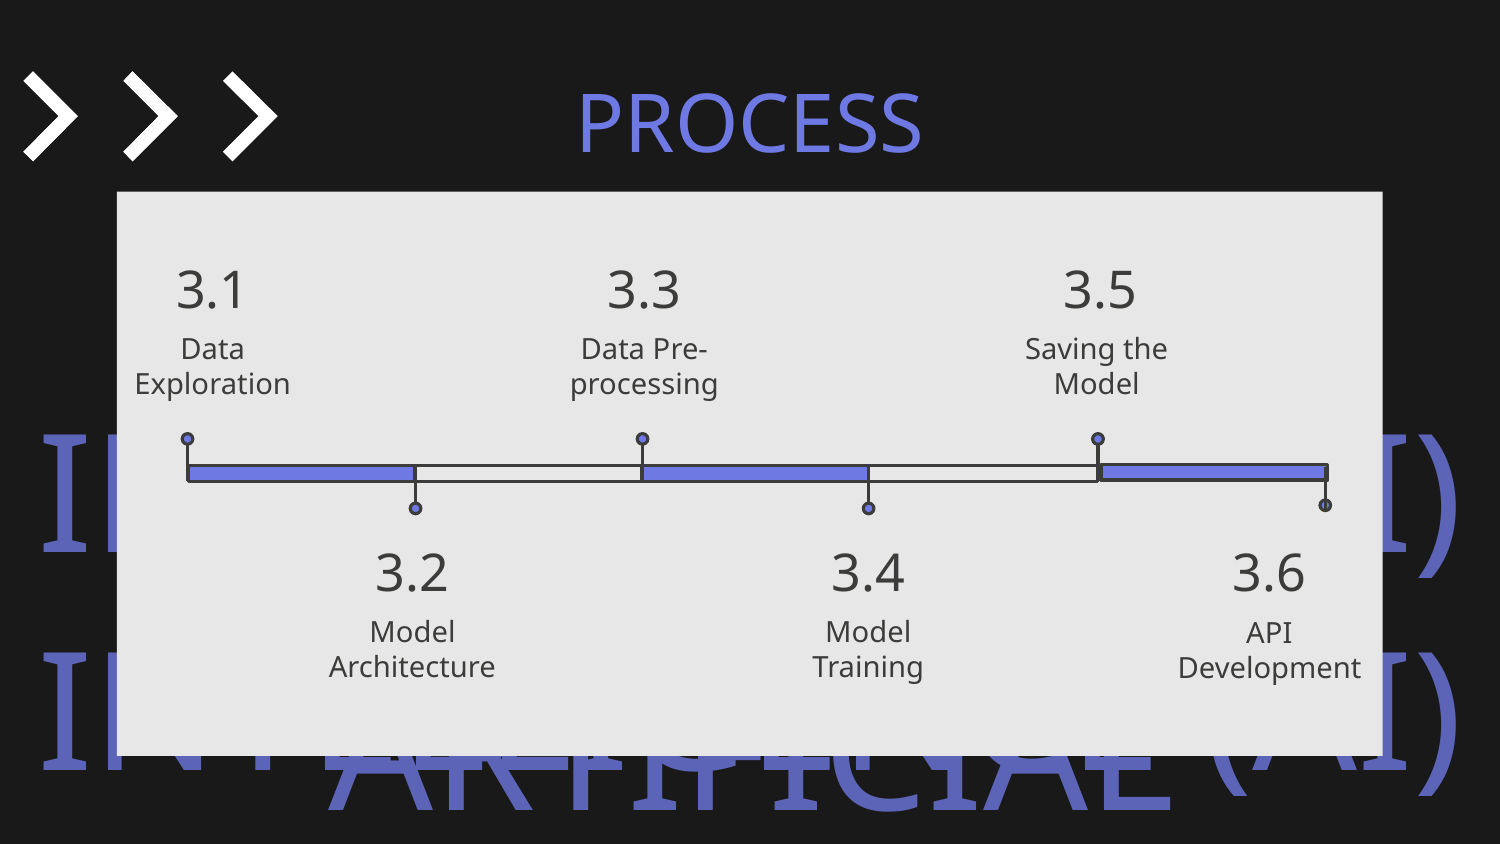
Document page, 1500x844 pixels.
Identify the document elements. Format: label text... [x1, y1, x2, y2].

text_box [181, 433, 1104, 514]
text_box 3.4 [752, 543, 985, 595]
text_box Data Pre-processing [528, 311, 761, 419]
text_box Saving the Model [980, 311, 1213, 419]
text_box 3.3 [528, 260, 761, 311]
text_box [1108, 464, 1328, 481]
text_box Model Architecture [296, 595, 529, 702]
text_box Data Exploration [96, 311, 330, 419]
title PROCESS [180, 72, 1382, 167]
text_box 3.2 [296, 543, 529, 595]
text_box 3.1 [96, 260, 330, 311]
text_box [0, 70, 178, 162]
text_box 3.6 [1153, 543, 1386, 595]
text_box Model Training [752, 595, 985, 702]
text_box API Development [1153, 595, 1386, 703]
text_box 3.5 [983, 260, 1217, 315]
